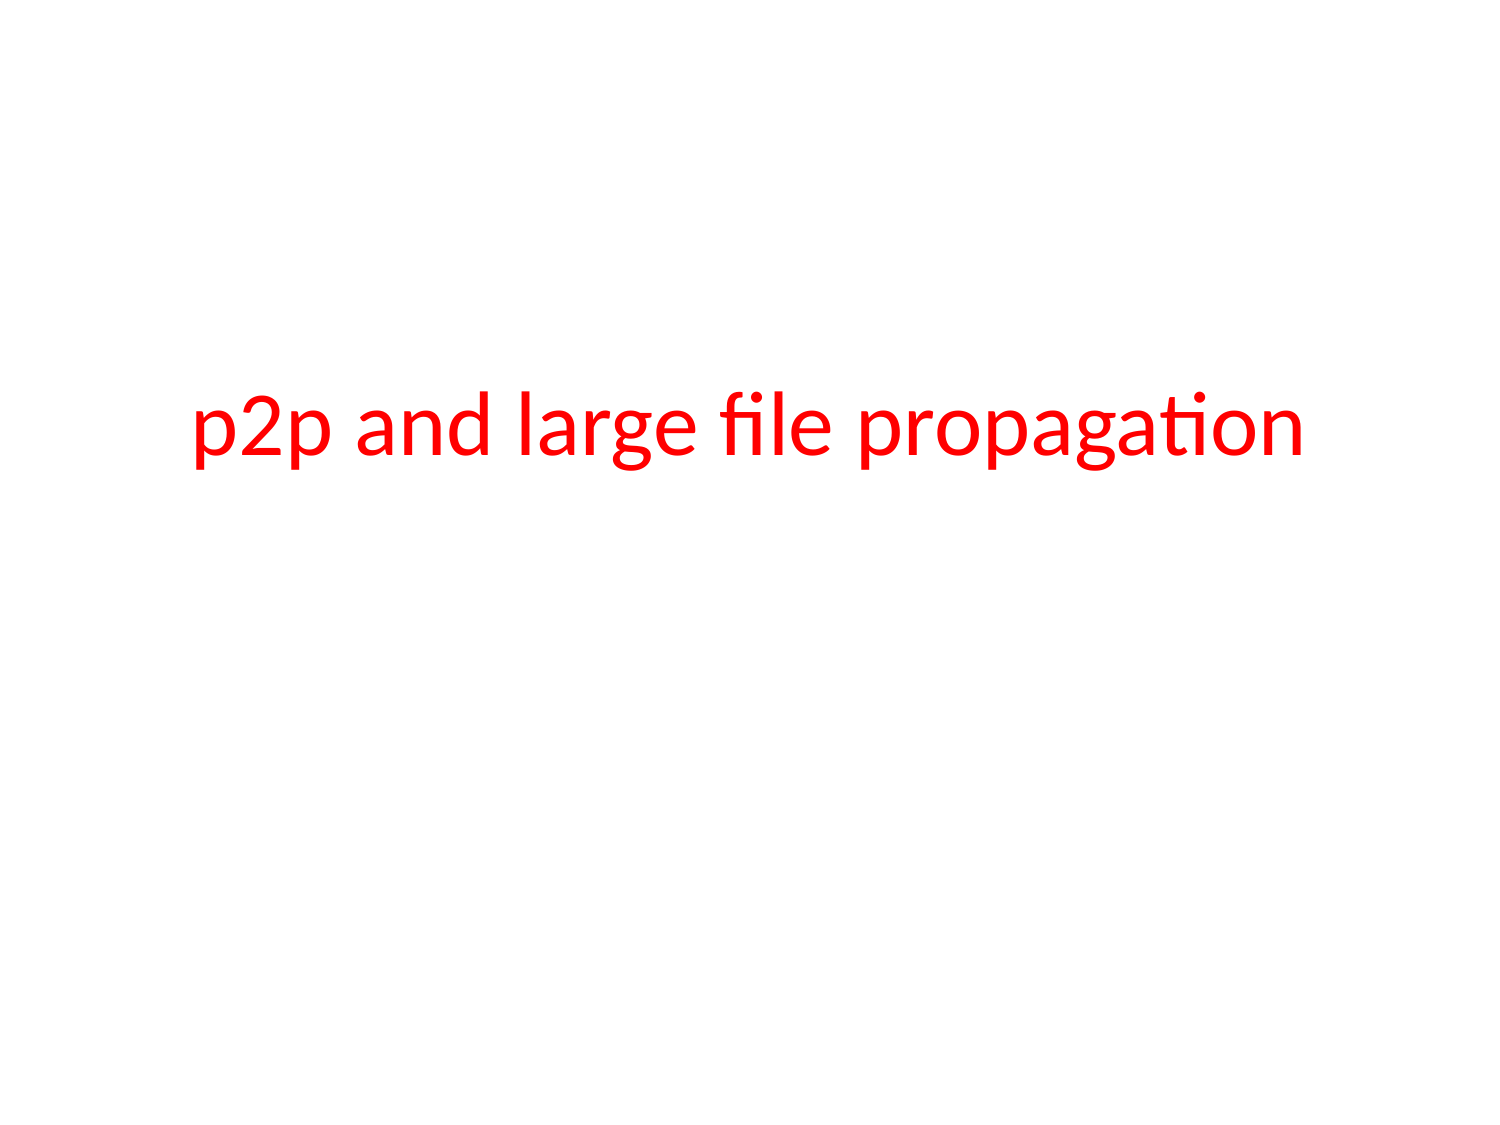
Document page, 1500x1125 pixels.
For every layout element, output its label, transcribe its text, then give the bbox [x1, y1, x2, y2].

title p2p and large file propagation [0, 324, 1500, 512]
